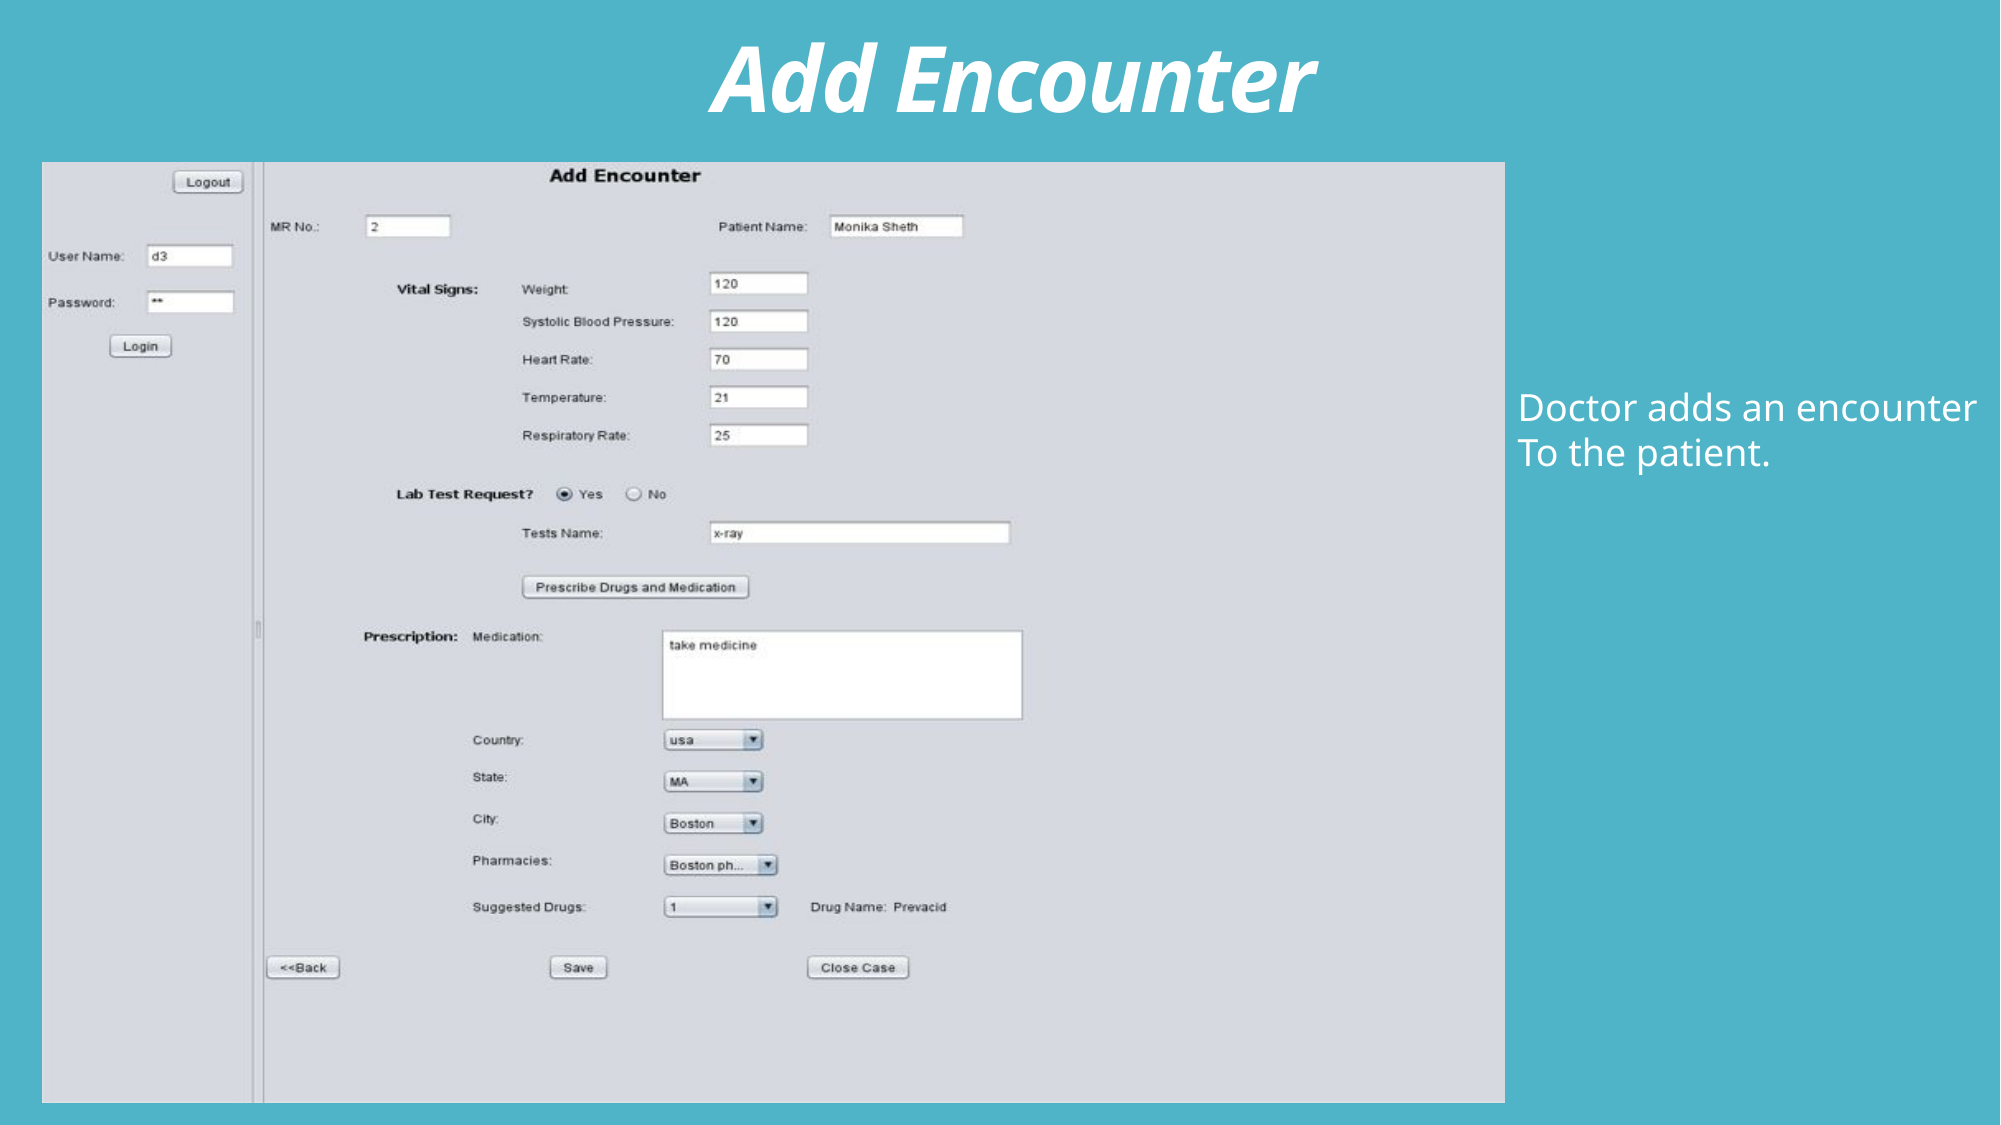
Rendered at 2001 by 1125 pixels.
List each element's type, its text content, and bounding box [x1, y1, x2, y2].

text_box Doctor adds an encounter To the patient. [1505, 376, 1993, 482]
title Add Encounter [130, 34, 1900, 138]
picture [41, 161, 1505, 1103]
